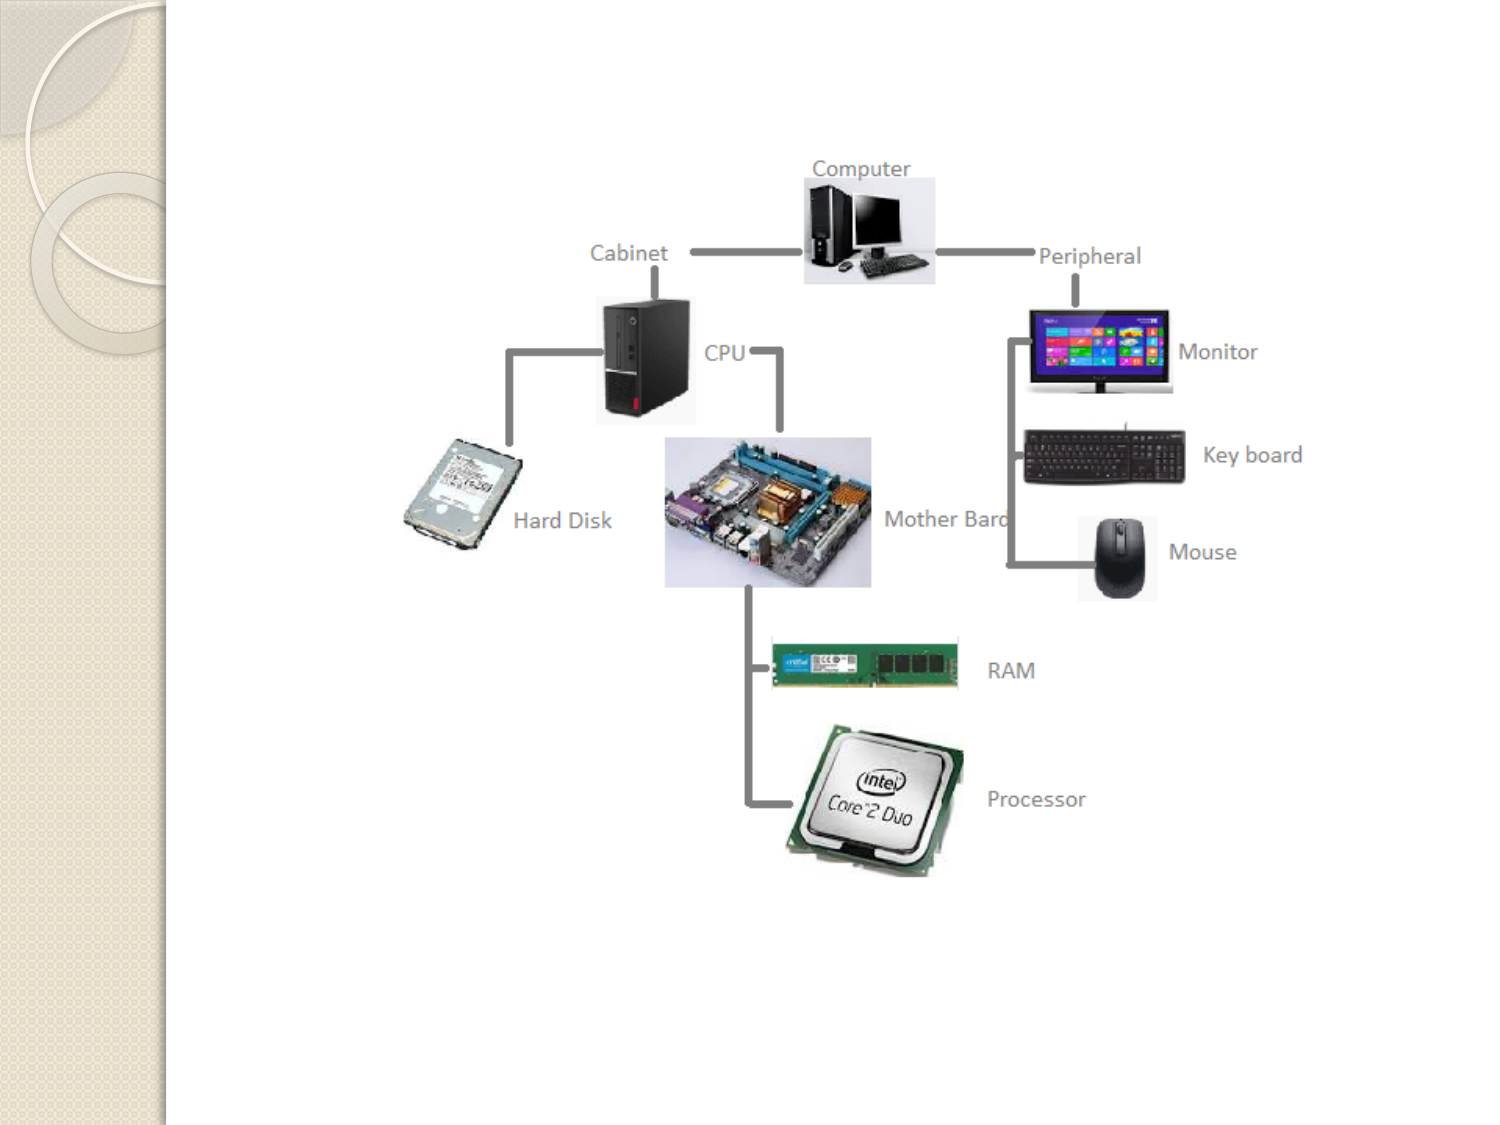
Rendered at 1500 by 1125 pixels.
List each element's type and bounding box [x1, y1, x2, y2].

list [379, 142, 1322, 918]
